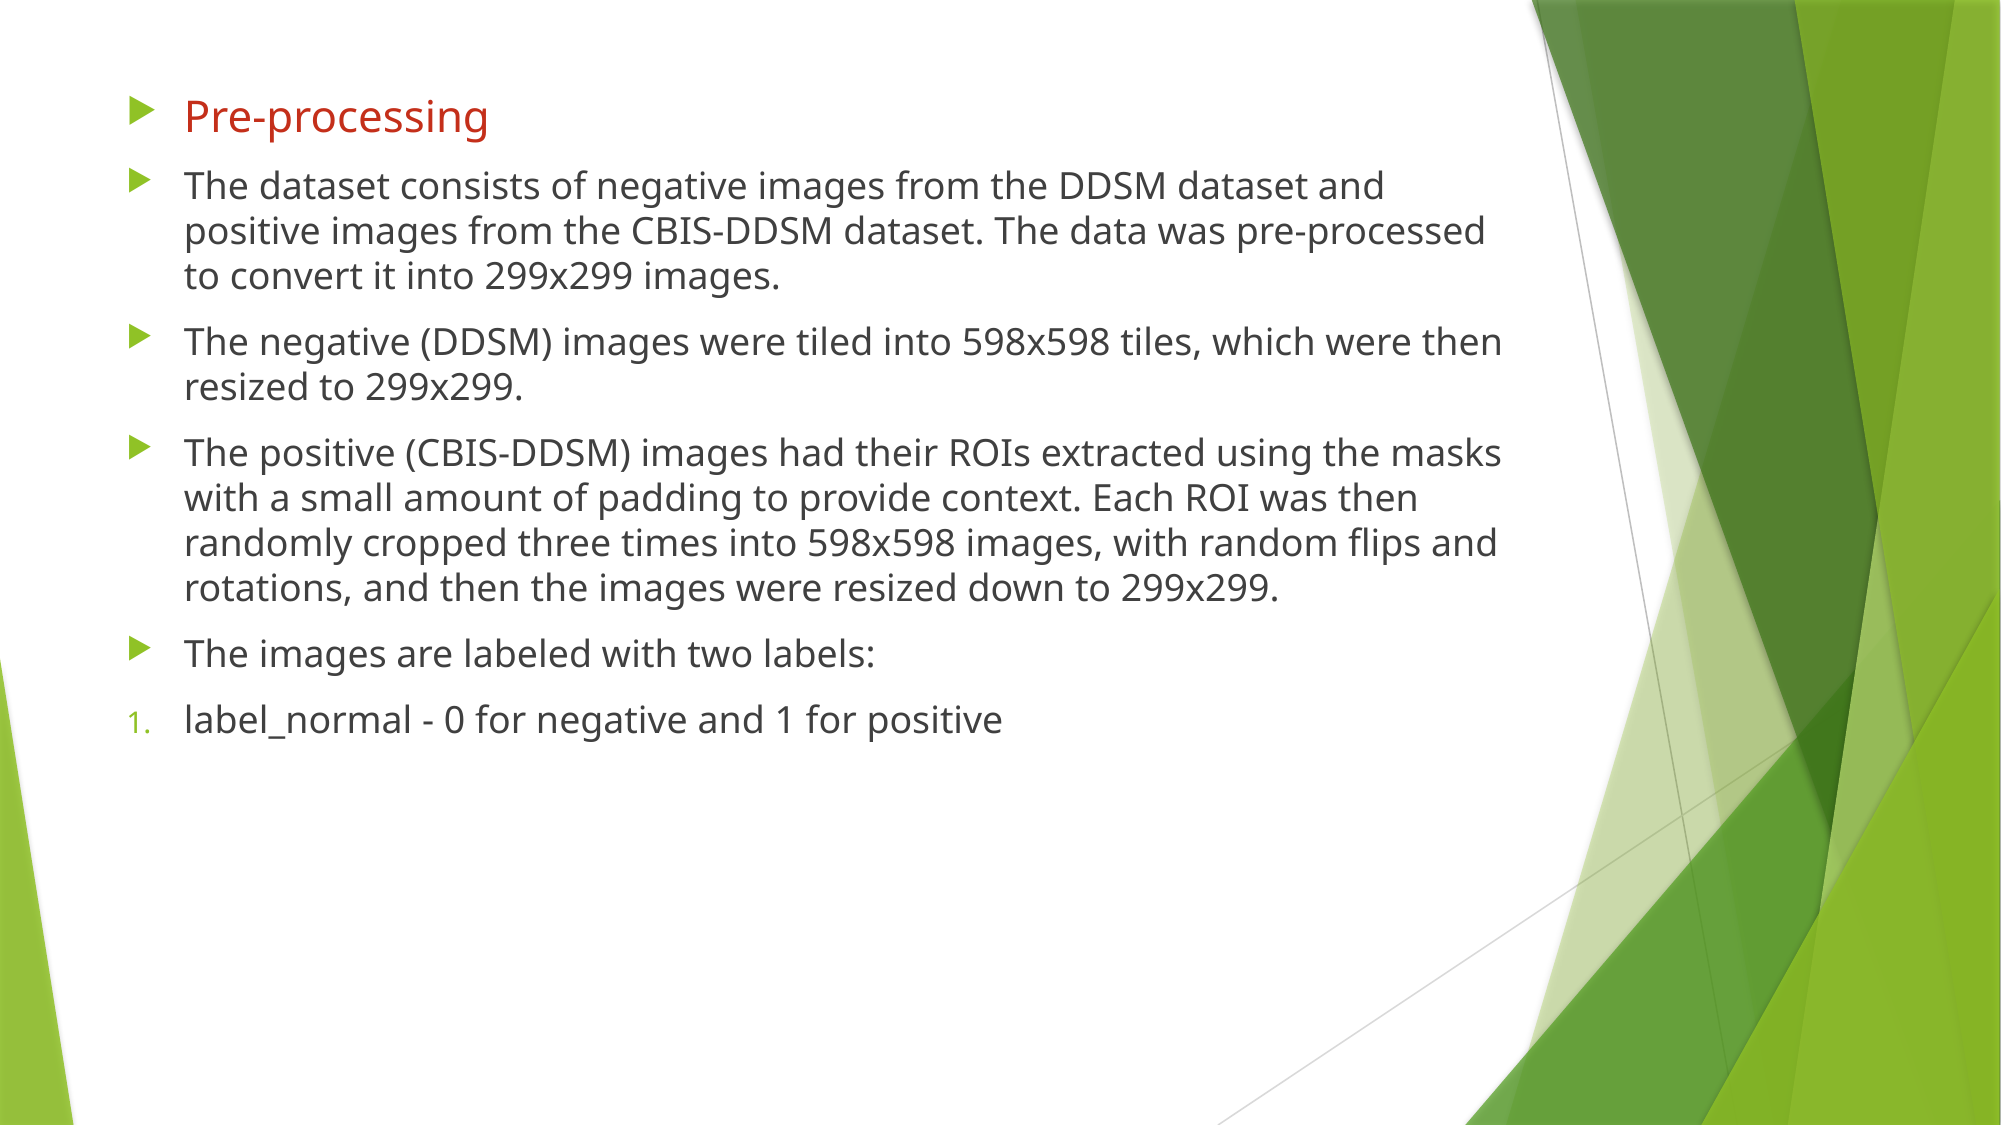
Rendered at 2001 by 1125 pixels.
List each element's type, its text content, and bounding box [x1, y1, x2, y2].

list Pre-processing The dataset consists of negative images from the DDSM dataset and positive images from the CBIS-DDSM dataset. The data was pre-processed to convert it into 299x299 images. The negative (DDSM) images were tiled into 598x598 tiles, which were then resized to 299x299. The positive (CBIS-DDSM) images had their ROIs extracted using the masks with a small amount of padding to provide context. Each ROI was then randomly cropped three times into 598x598 images, with random flips and rotations, and then the images were resized down to 299x299. The images are labeled with two labels: label_normal - 0 for negative and 1 for positive [111, 81, 1522, 992]
